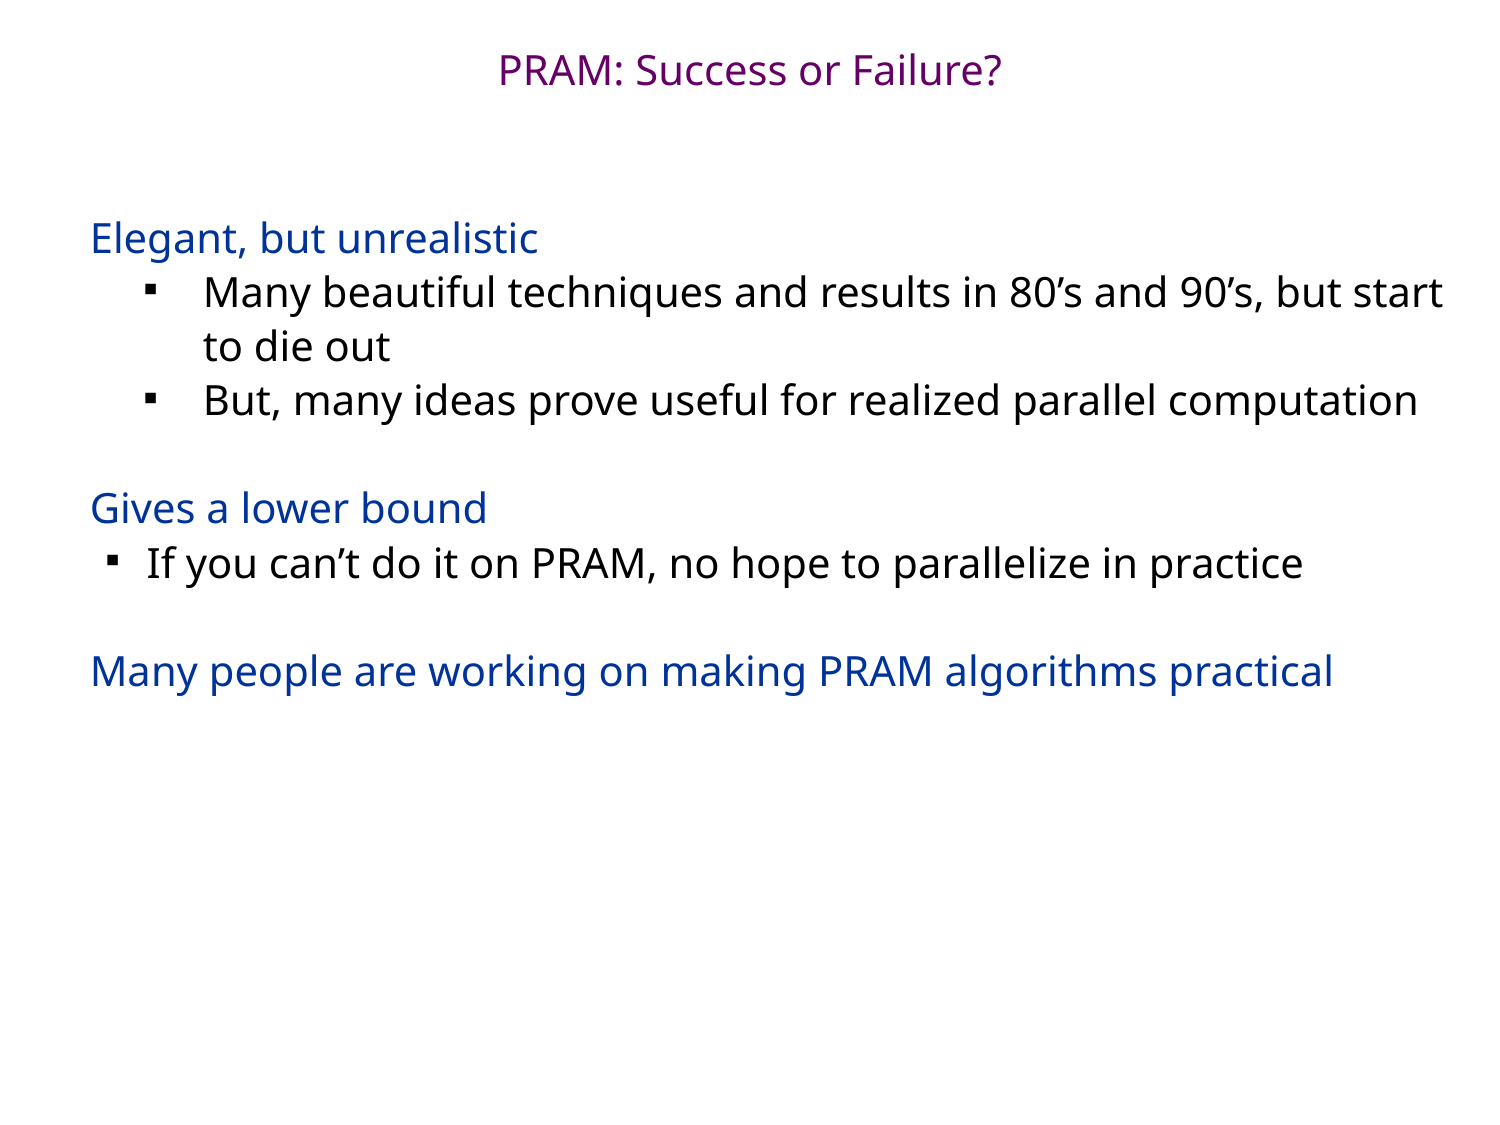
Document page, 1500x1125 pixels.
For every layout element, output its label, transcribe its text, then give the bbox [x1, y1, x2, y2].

title PRAM: Success or Failure? [0, 24, 1500, 100]
list Elegant, but unrealistic Many beautiful techniques and results in 80’s and 90’s, but start to die out But, many ideas prove useful for realized parallel computation Gives a lower bound If you can’t do it on PRAM, no hope to parallelize in practice Many people are working on making PRAM algorithms practical [75, 200, 1463, 1025]
